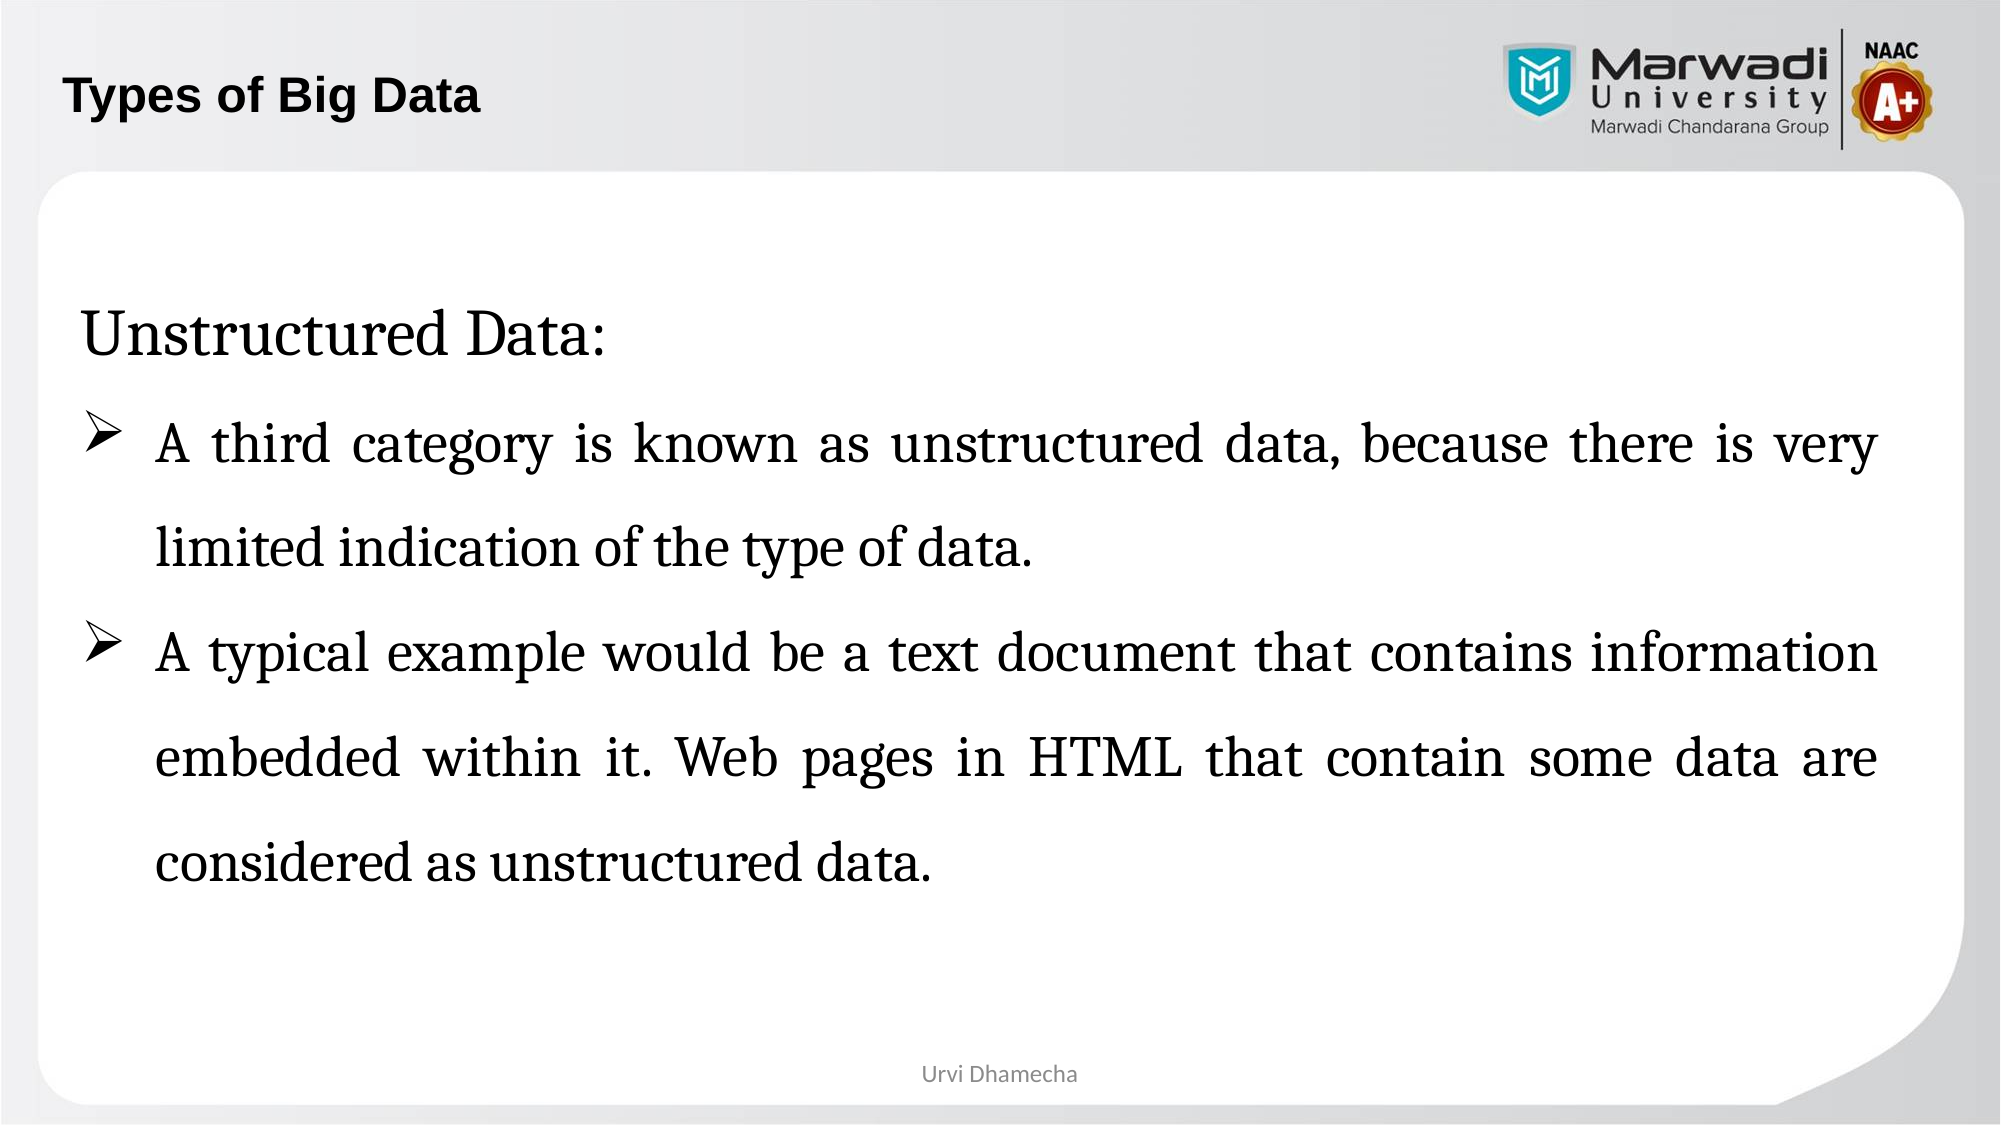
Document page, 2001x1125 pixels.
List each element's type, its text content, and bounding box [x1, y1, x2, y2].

title Types of Big Data [60, 0, 807, 187]
picture [0, 0, 2001, 1125]
footer Urvi Dhamecha [662, 1042, 1338, 1103]
text_box Unstructured Data: A third category is known as unstructured data, because there is very limited indication of the type of data. A typical example would be a text document that contains information embedded within it. Web pages in HTML that contain some data are considered as unstructured data. [66, 241, 1895, 1079]
